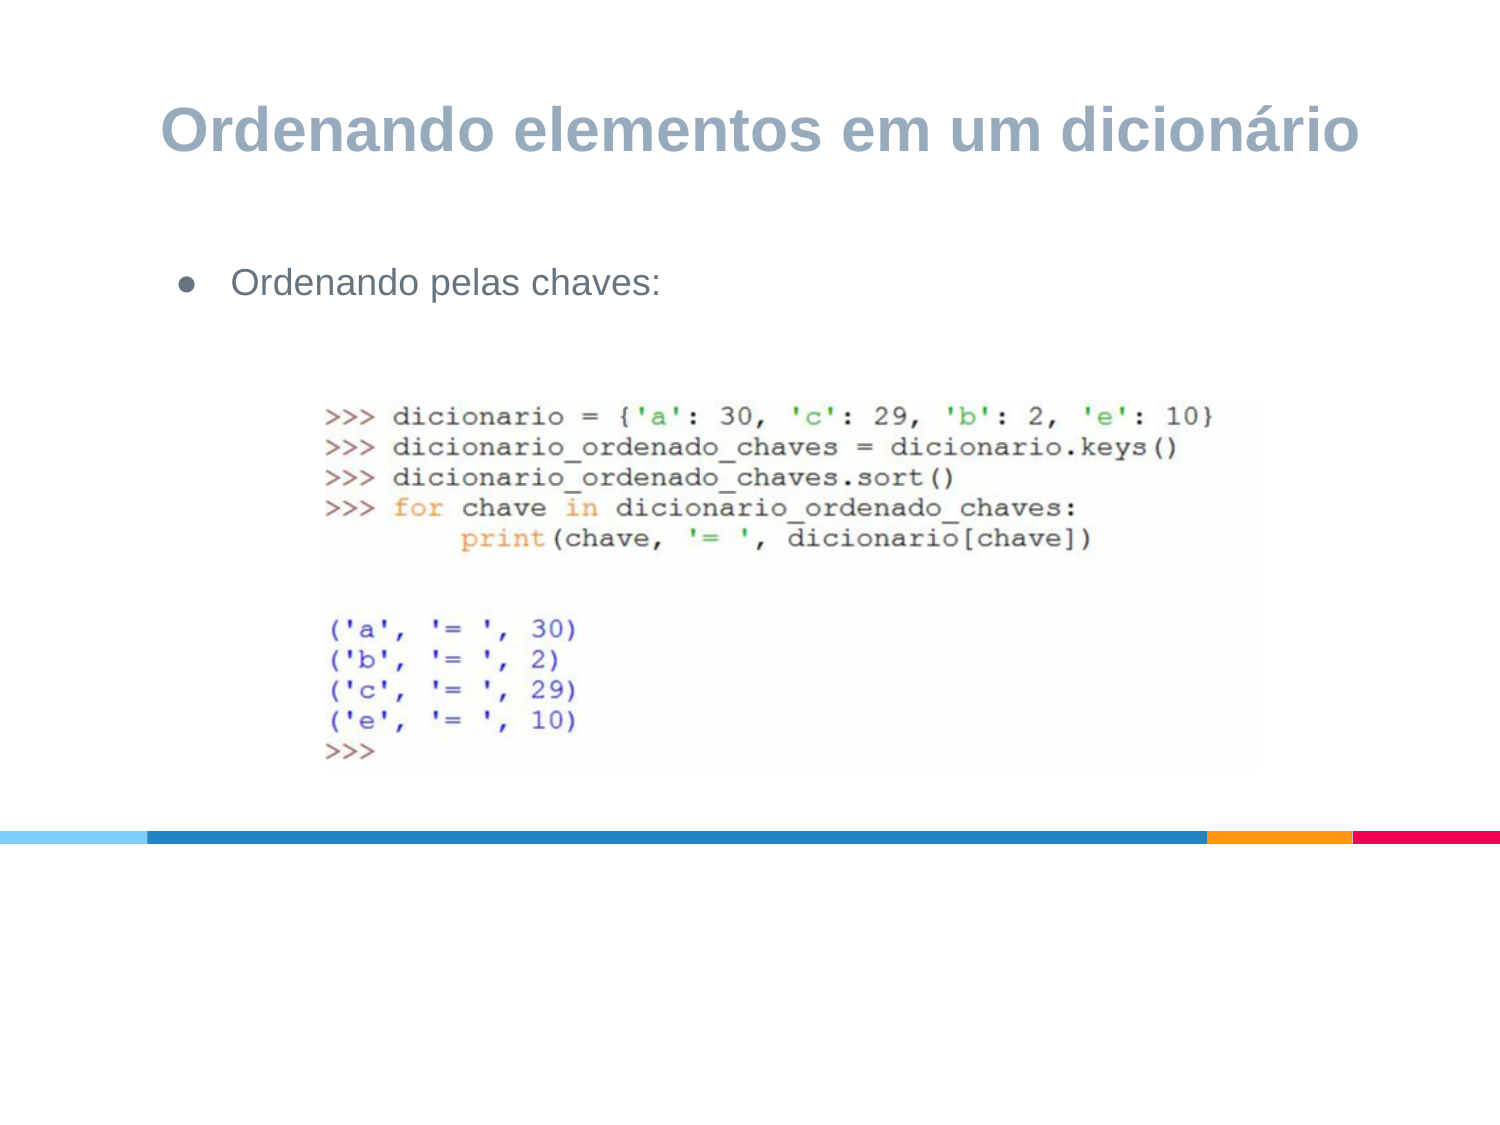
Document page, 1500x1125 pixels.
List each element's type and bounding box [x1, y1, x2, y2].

picture [0, 0, 1500, 844]
